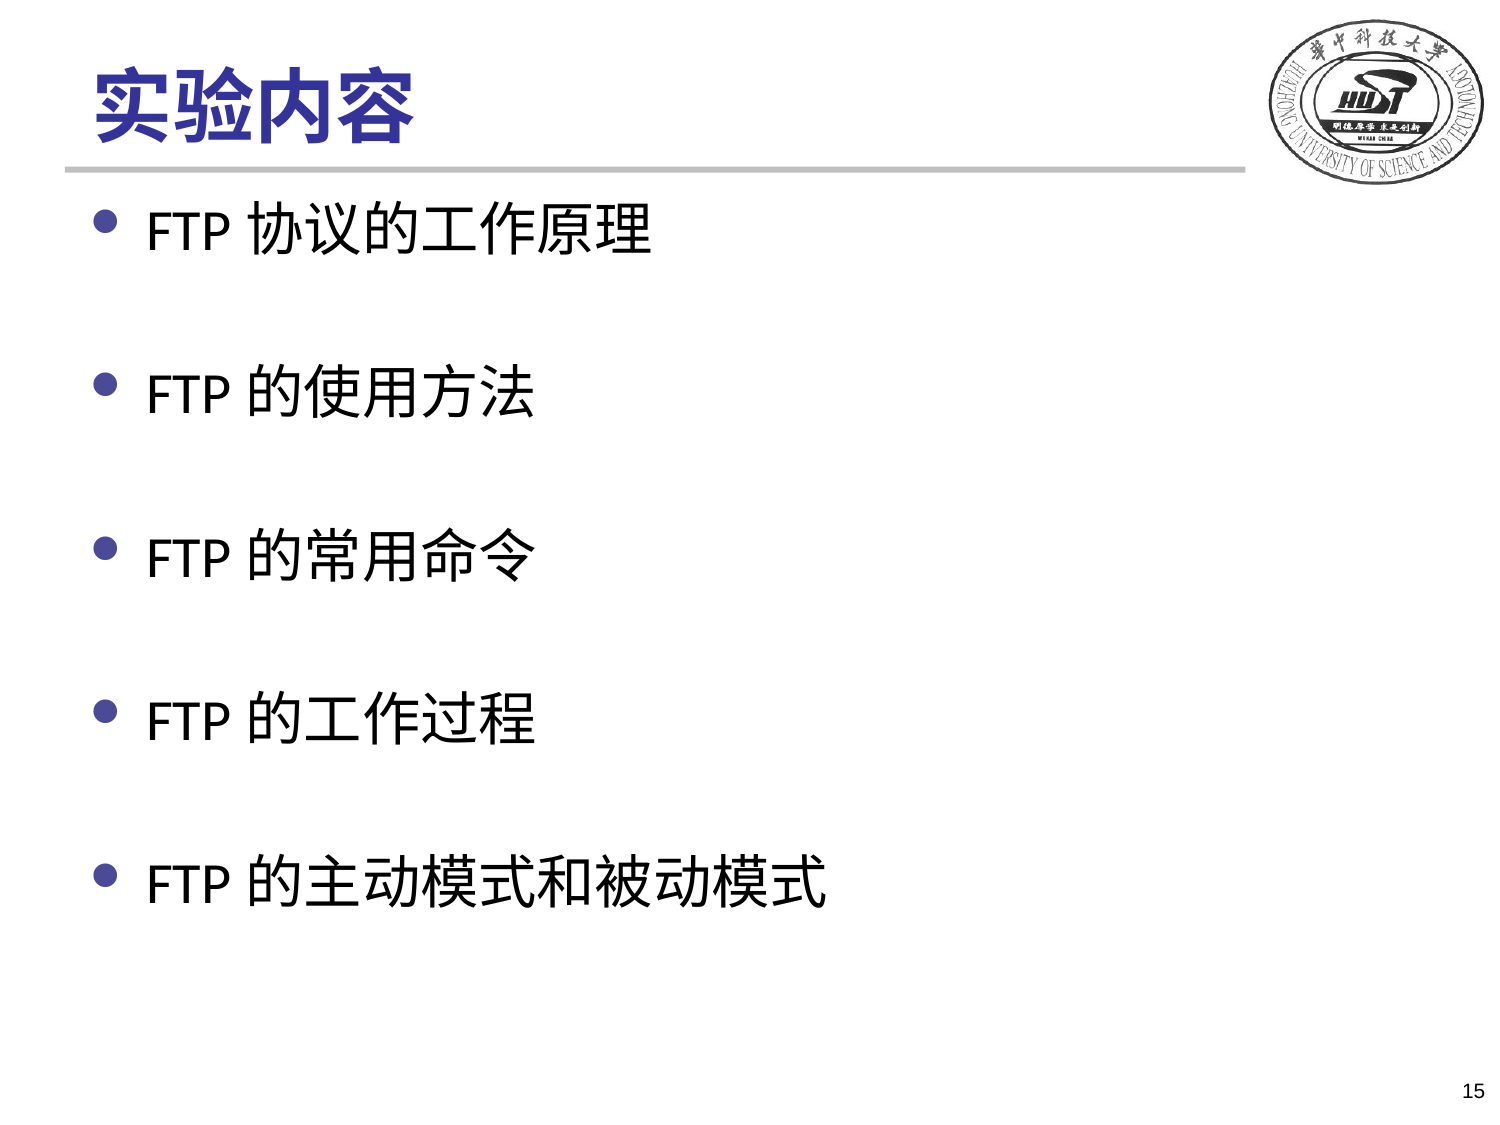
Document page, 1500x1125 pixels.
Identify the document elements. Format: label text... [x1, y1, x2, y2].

picture [1257, 18, 1489, 185]
list FTP协议的工作原理 FTP的使用方法 FTP的常用命令 FTP的工作过程 FTP的主动模式和被动模式 [75, 184, 1306, 1059]
title 实验内容 [76, 42, 1315, 160]
slide_number 15 [1149, 1070, 1500, 1125]
